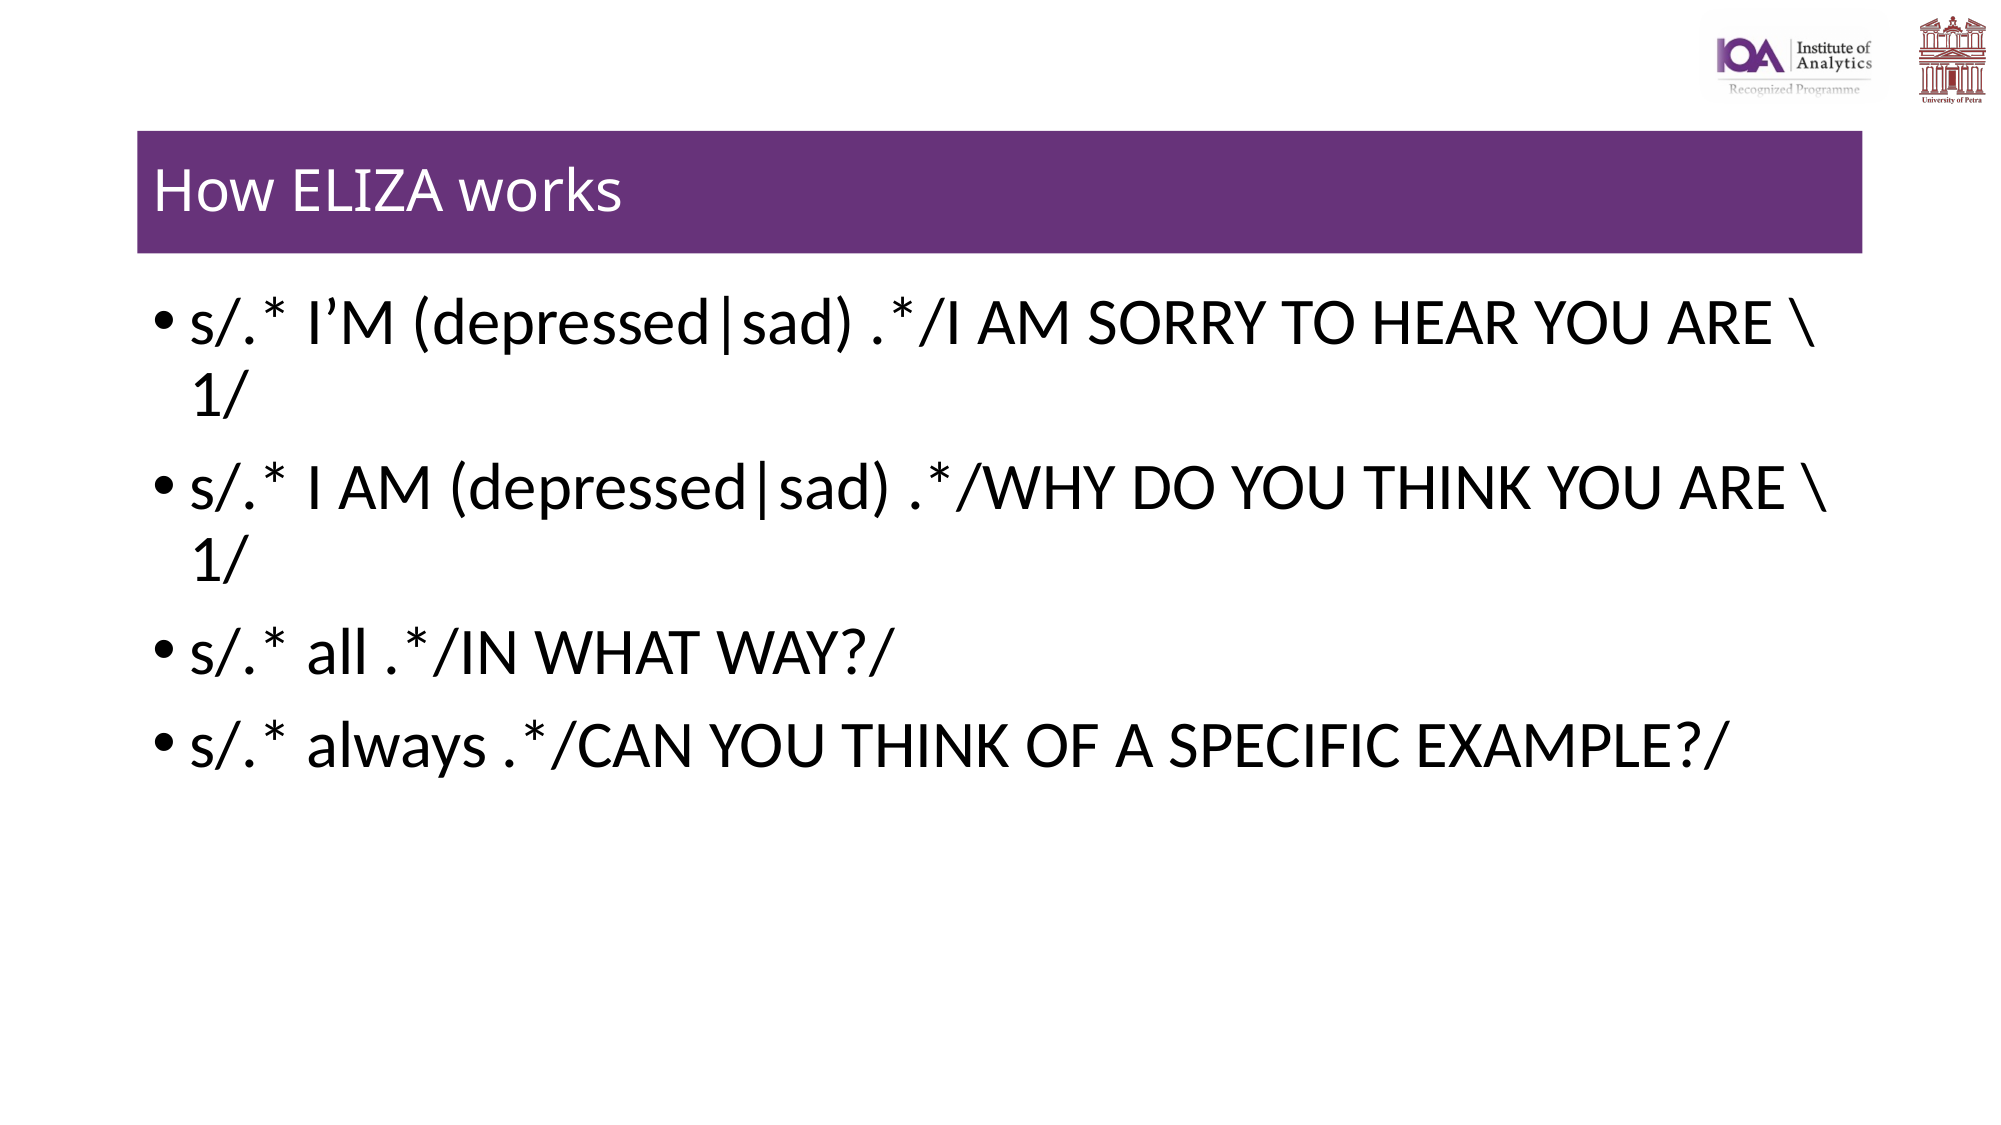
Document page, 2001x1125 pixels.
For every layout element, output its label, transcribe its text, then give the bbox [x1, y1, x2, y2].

picture [1728, 37, 1861, 75]
title How ELIZA works [137, 130, 1863, 254]
picture [1919, 16, 1986, 111]
list s/.* I’M (depressed|sad) .*/I AM SORRY TO HEAR YOU ARE \1/ s/.* I AM (depressed|sad) .*/WHY DO YOU THINK YOU ARE \1/ s/.* all .*/IN WHAT WAY?/ s/.* always .*/CAN YOU THINK OF A SPECIFIC EXAMPLE?/ [137, 279, 1863, 1099]
